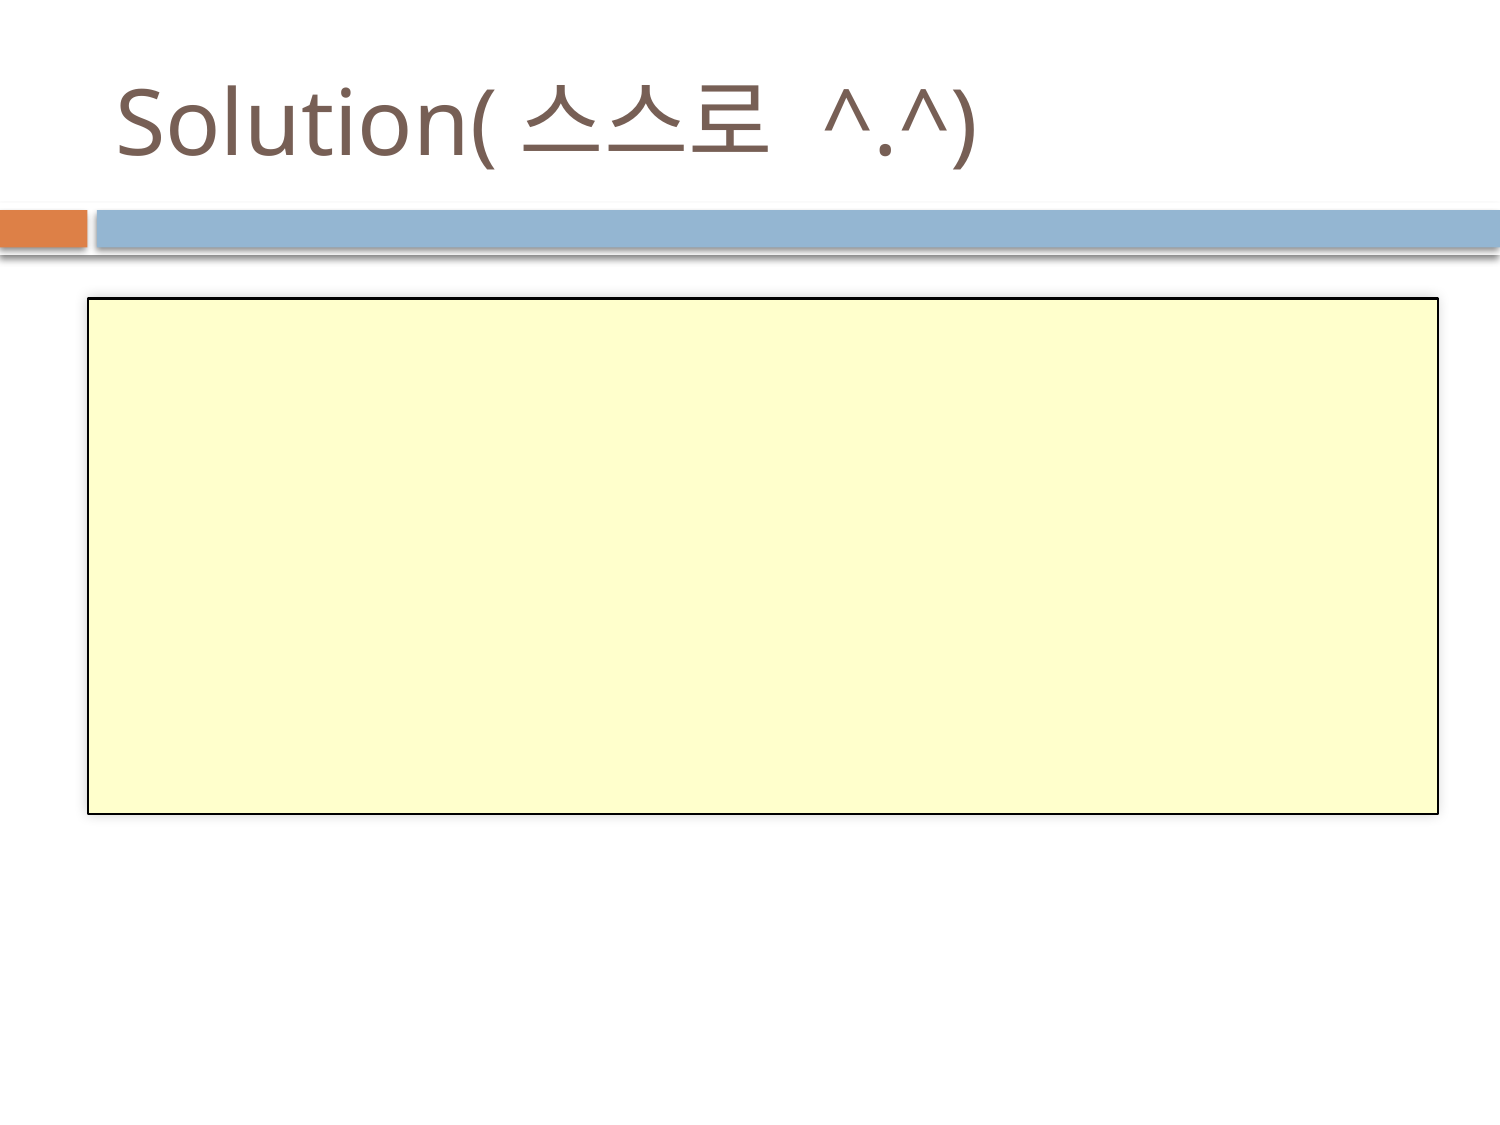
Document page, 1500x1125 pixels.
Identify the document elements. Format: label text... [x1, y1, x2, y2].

title Solution(스스로 ^.^) [100, 37, 1438, 200]
text_box [87, 298, 1438, 814]
